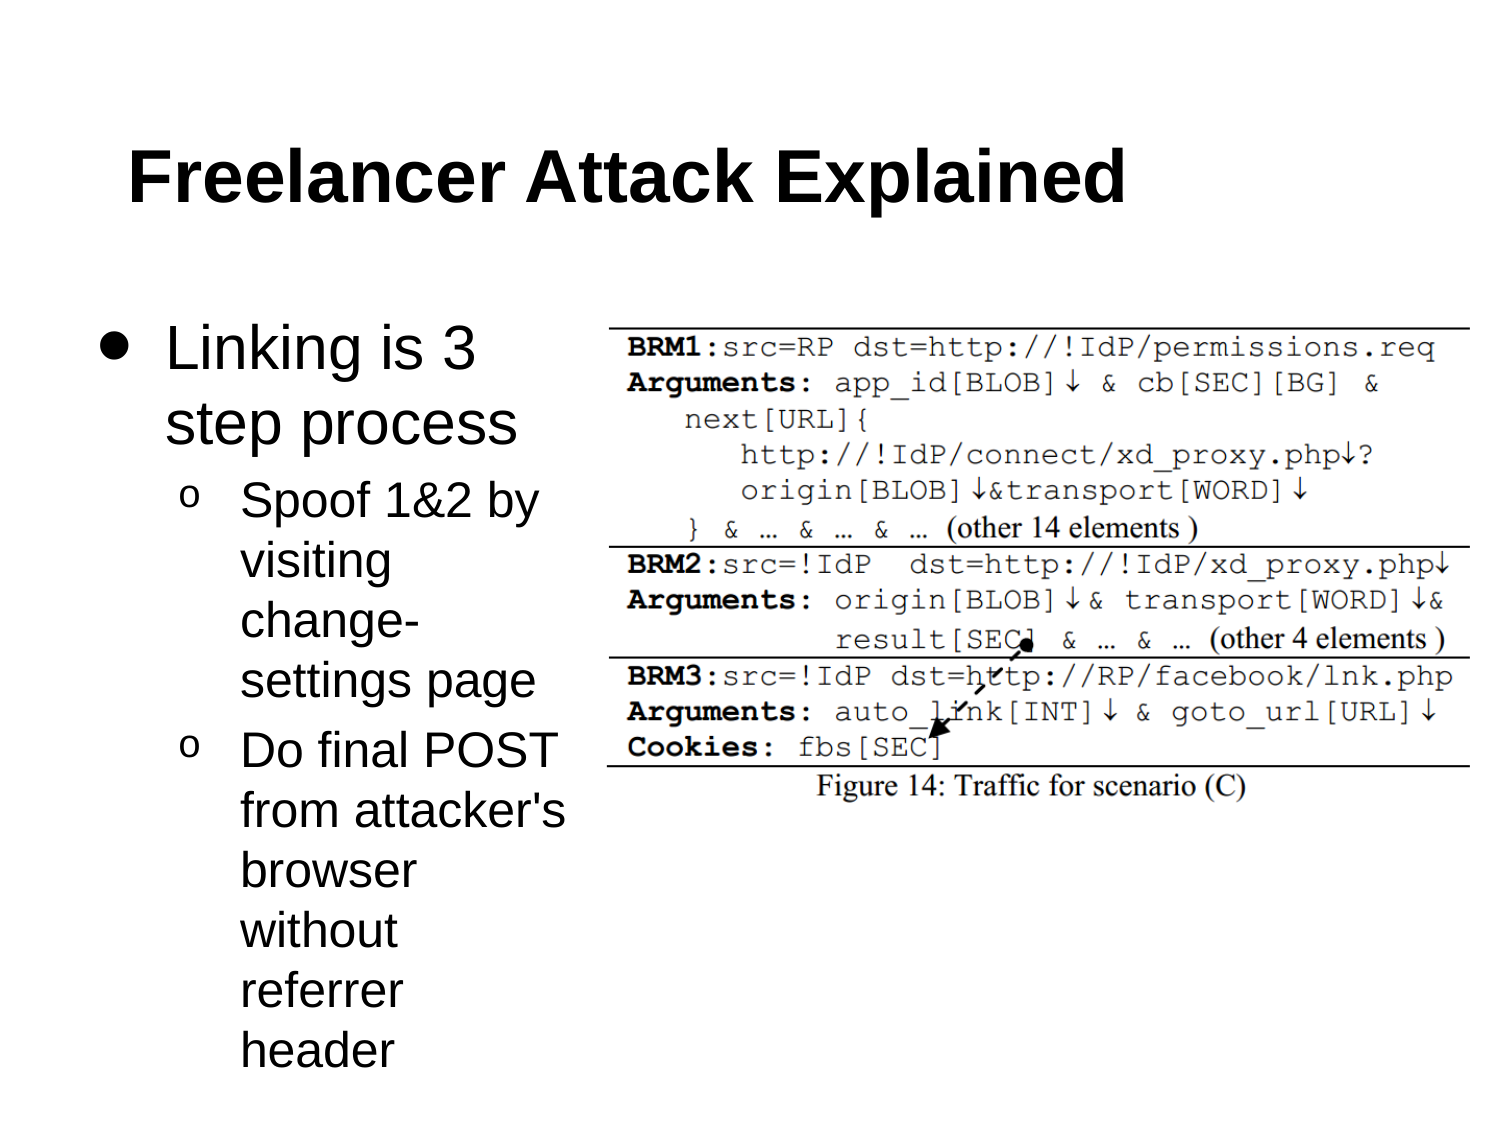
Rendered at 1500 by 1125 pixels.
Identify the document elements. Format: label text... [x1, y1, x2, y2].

title Freelancer Attack Explained [75, 45, 1425, 233]
text_box [585, 316, 1497, 808]
list Linking is 3 step process Spoof 1&2 by visiting change-settings page Do final POST from attacker's browser without referrer header [75, 292, 586, 1043]
